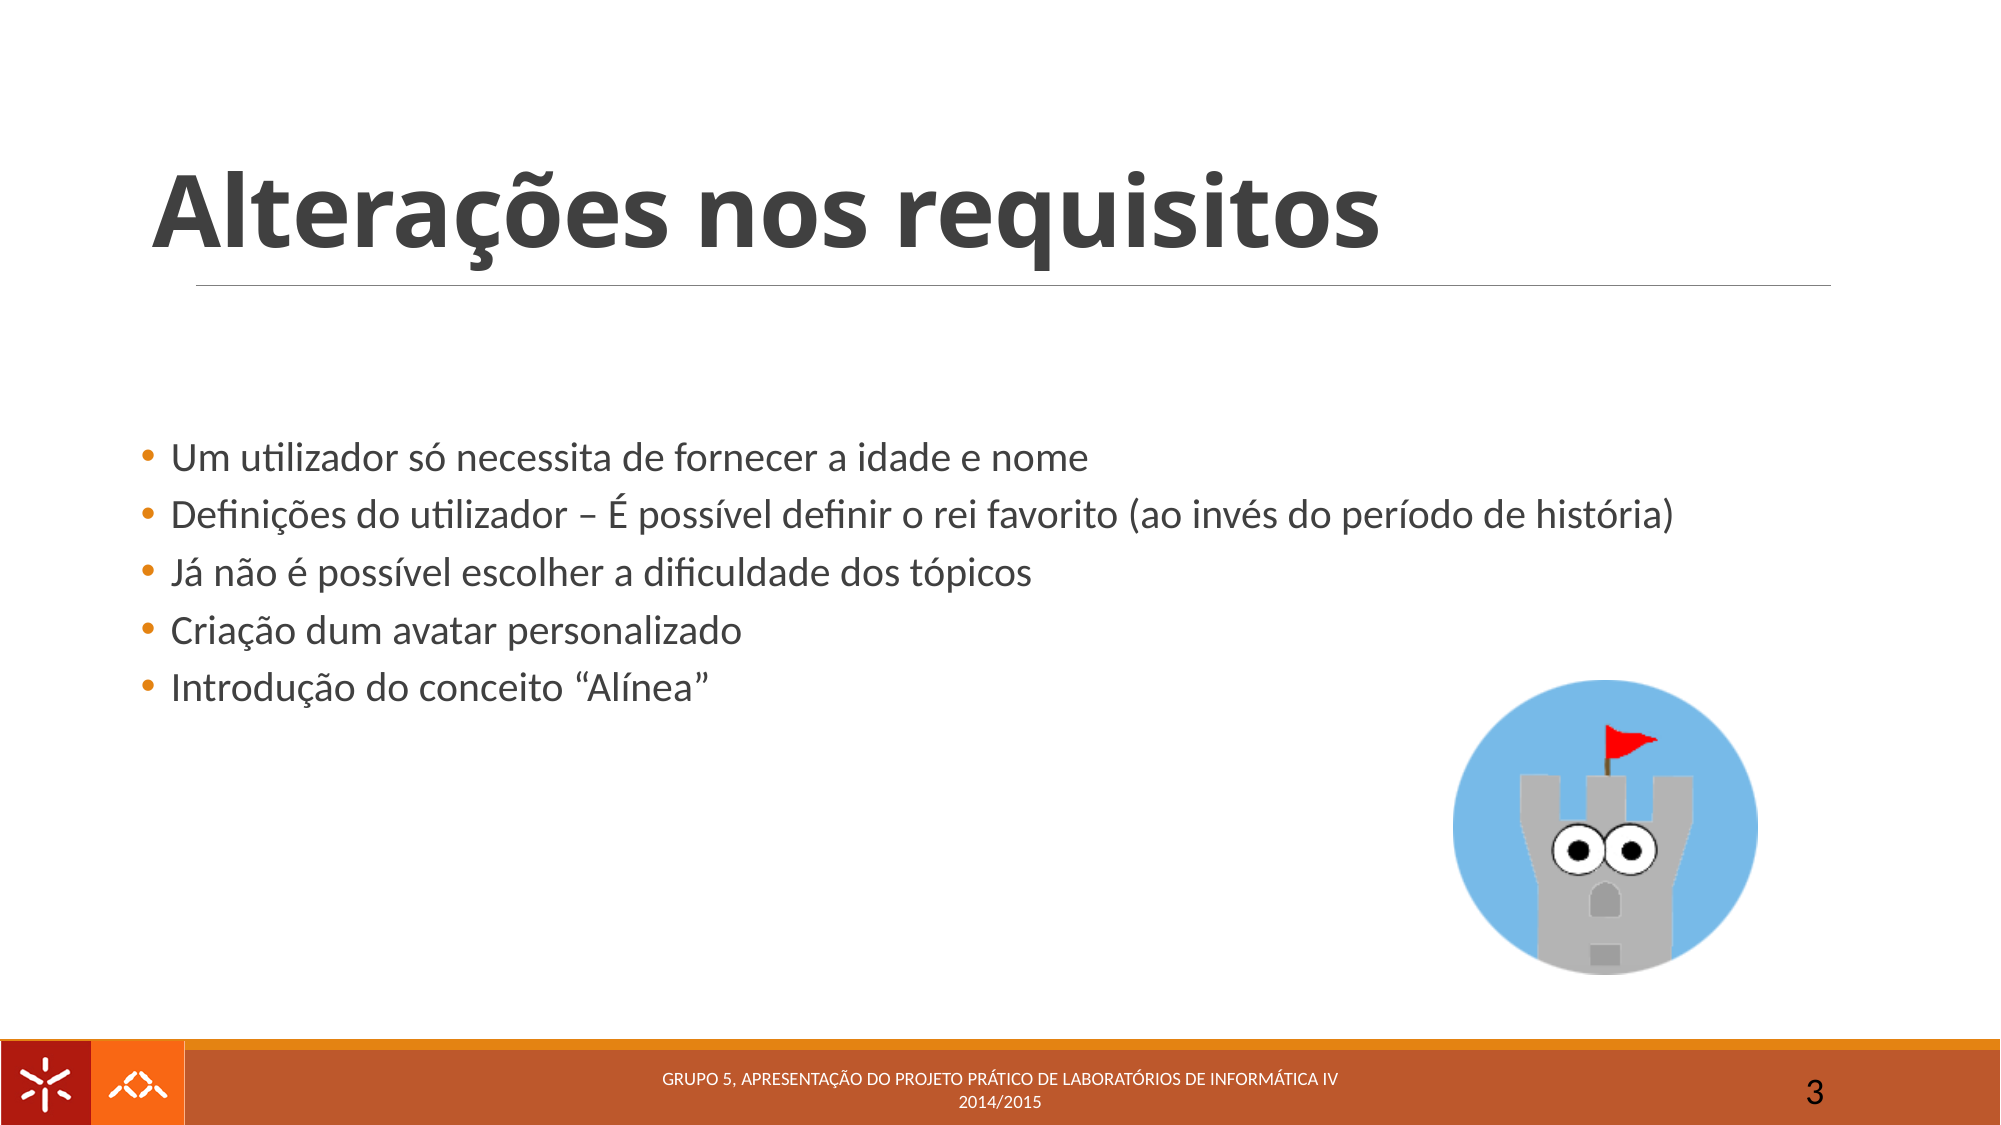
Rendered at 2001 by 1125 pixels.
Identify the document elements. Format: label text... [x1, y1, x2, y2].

picture [1453, 680, 1758, 975]
text_box Grupo 5, Apresentação do projeto prático de Laboratórios de Informática IV 2014/2015 [604, 1059, 1396, 1120]
title Alterações nos requisitos [137, 57, 1863, 276]
text_box Um utilizador só necessita de fornecer a idade e nome Definições do utilizador – É possível definir o rei favorito (ao invés do período de história) Já não é possível escolher a dificuldade dos tópicos Criação dum avatar personalizado Introdução do conceito “Alínea” [107, 365, 1758, 1026]
text_box 3 [1624, 1059, 1840, 1120]
picture [0, 1041, 185, 1125]
